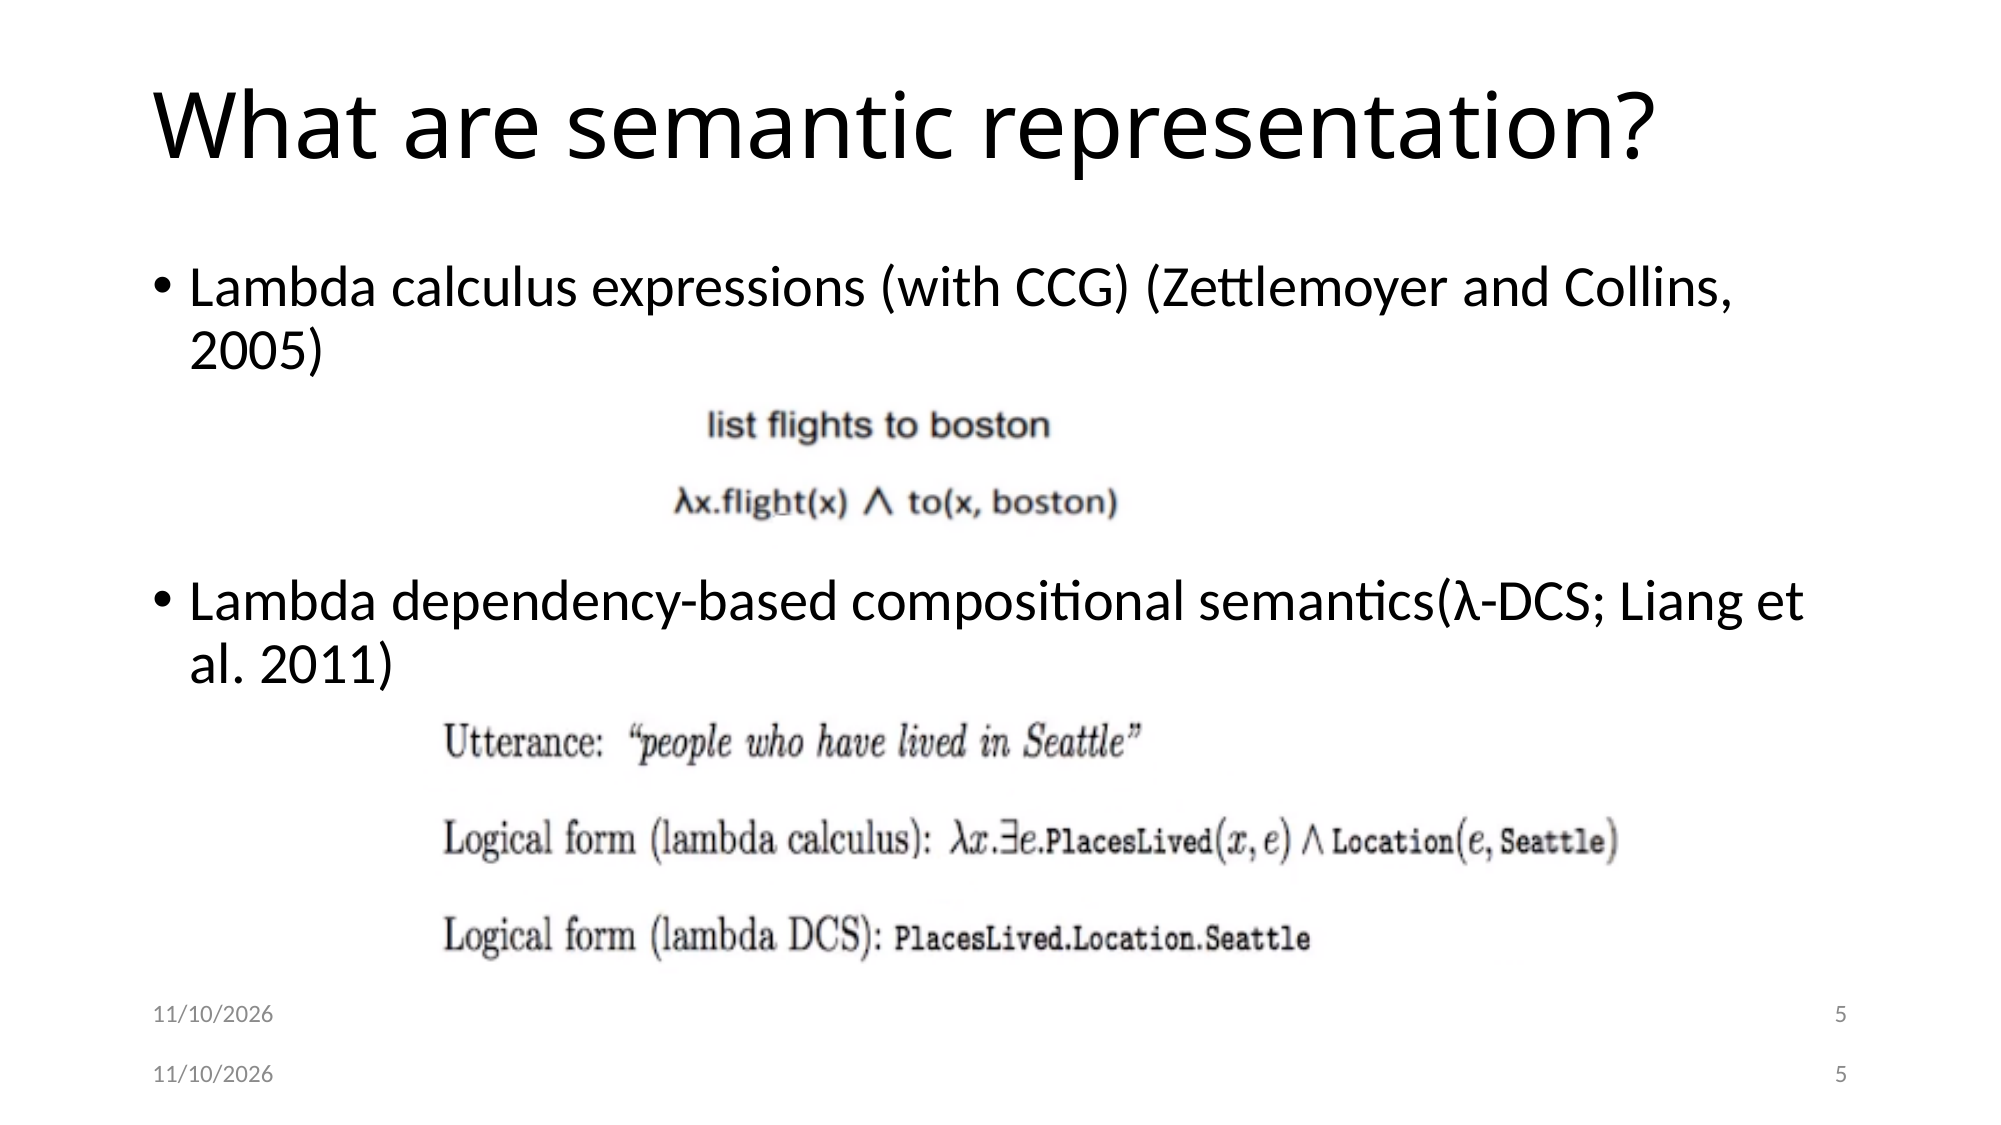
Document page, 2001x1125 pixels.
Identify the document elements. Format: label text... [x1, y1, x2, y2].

picture [646, 396, 1166, 553]
slide_number 5 [1412, 1043, 1863, 1103]
text_box 2020/5/14 [137, 982, 588, 1043]
title What are semantic representation? [137, 59, 1863, 198]
list Lambda calculus expressions (with CCG) (Zettlemoyer and Collins, 2005) Lambda dependency-based compositional semantics(λ-DCS; Liang et al. 2011) [137, 248, 1863, 963]
picture [411, 701, 1684, 992]
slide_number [137, 1043, 588, 1103]
text_box 5 [1412, 982, 1863, 1043]
